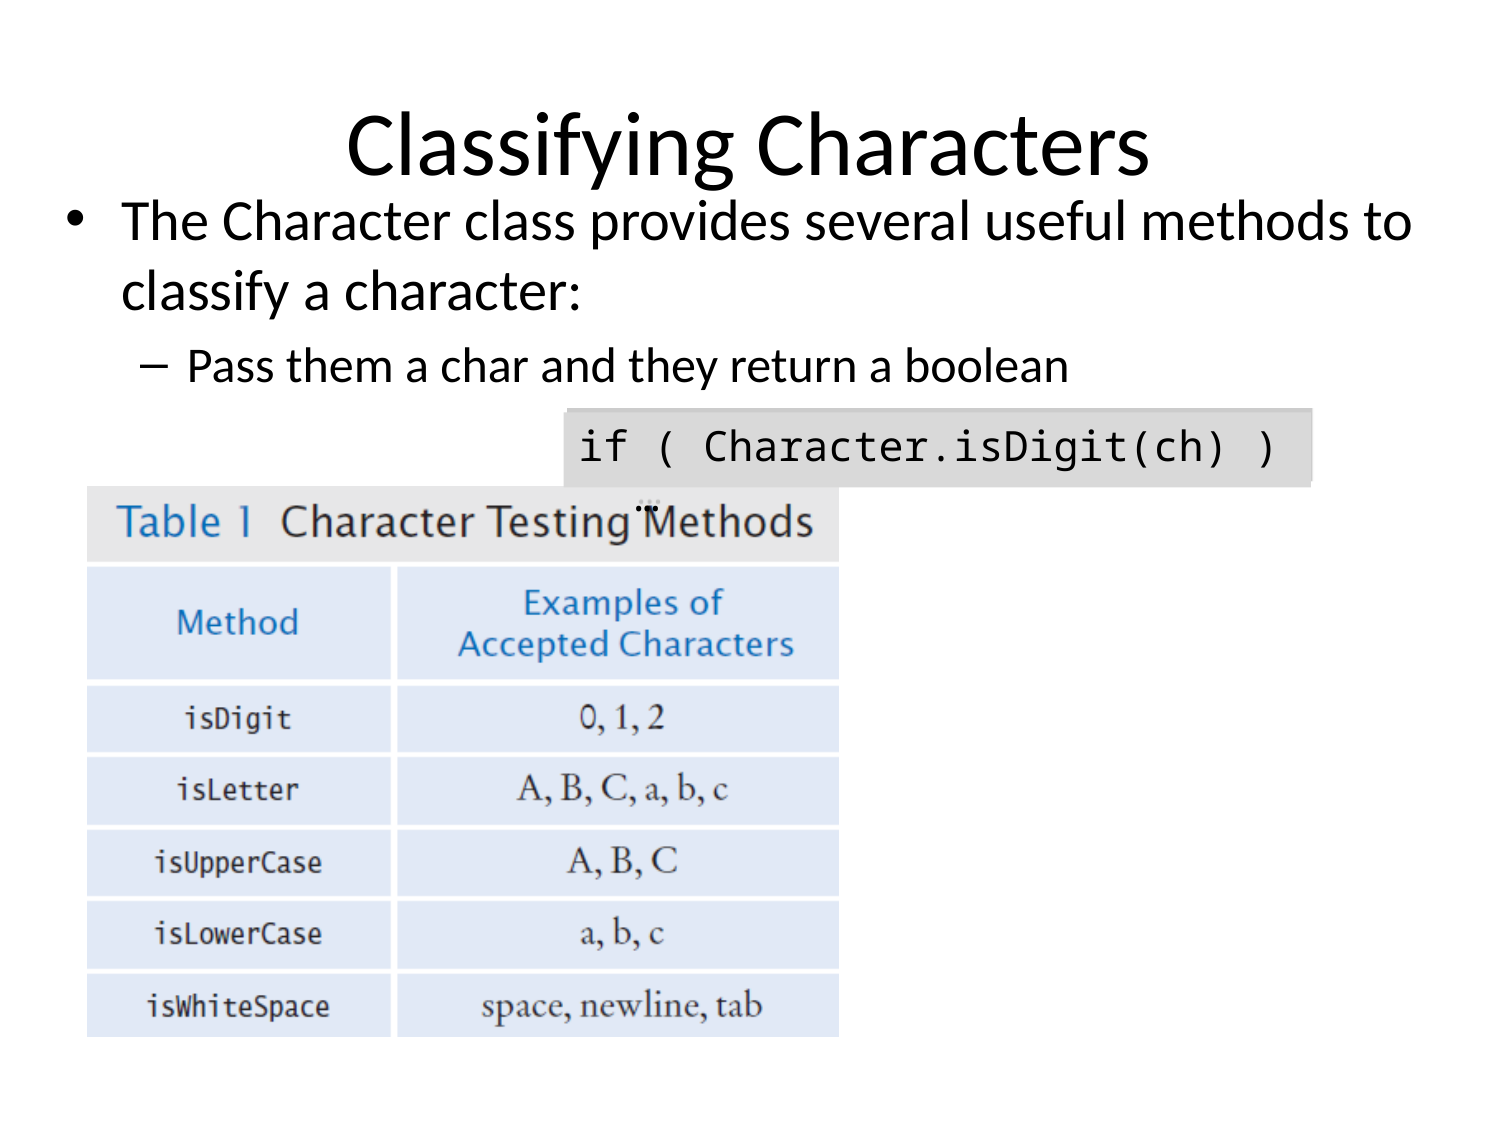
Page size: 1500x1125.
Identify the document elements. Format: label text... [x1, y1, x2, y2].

list The Character class provides several useful methods to classify a character: Pass them a char and they return a boolean [50, 174, 1438, 1013]
picture [87, 486, 840, 1038]
title Classifying Characters [75, 45, 1425, 174]
text_box if ( Character.isDigit(ch) ) … [563, 412, 1311, 488]
